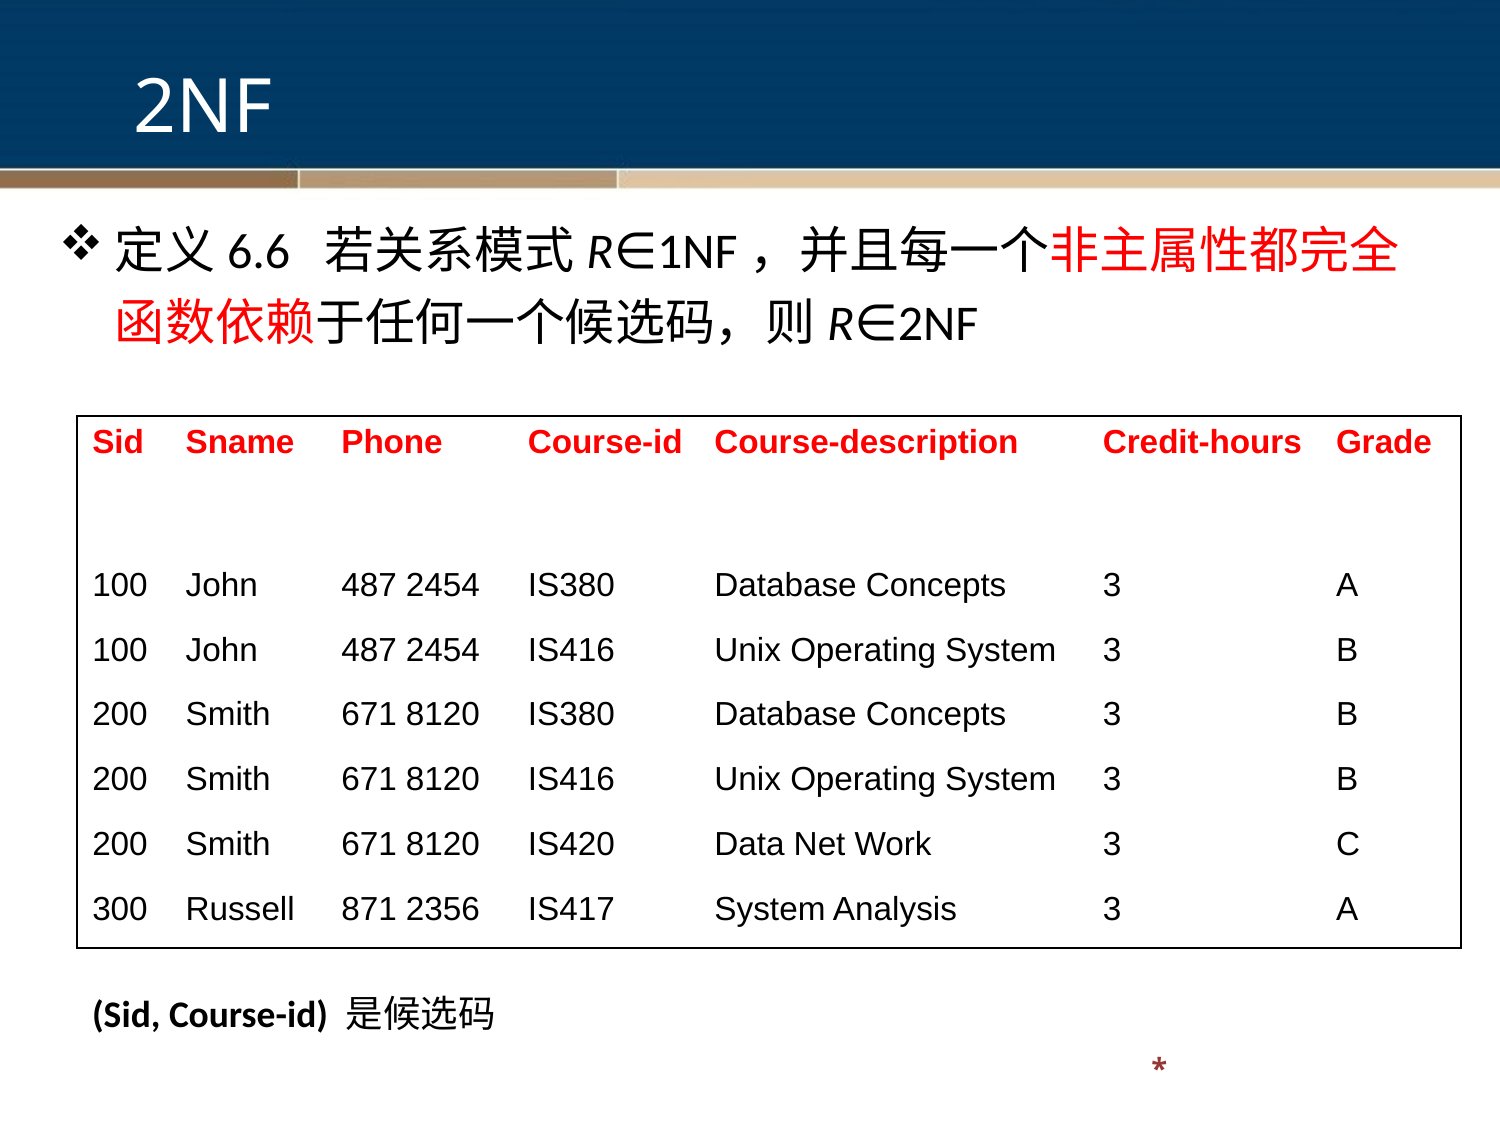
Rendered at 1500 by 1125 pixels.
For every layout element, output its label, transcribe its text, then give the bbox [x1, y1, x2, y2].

table_cell IS417 [513, 883, 699, 947]
table_cell Smith [171, 688, 326, 753]
table_cell B [1321, 688, 1460, 753]
table_cell 671 8120 [326, 688, 513, 753]
table_cell B [1321, 623, 1460, 688]
table_cell System Analysis [699, 883, 1088, 947]
table_cell A [1321, 559, 1460, 623]
picture [0, 0, 118, 1125]
table_cell 3 [1088, 818, 1321, 883]
table_cell IS380 [513, 688, 699, 753]
table_cell 671 8120 [326, 753, 513, 818]
table_cell Database Concepts [699, 688, 1088, 753]
table_cell John [171, 623, 326, 688]
table_cell Database Concepts [699, 559, 1088, 623]
table_cell 871 2356 [326, 883, 513, 947]
table_cell 487 2454 [326, 559, 513, 623]
table_cell 200 [78, 753, 171, 818]
table_header Course-description [699, 417, 1088, 559]
table_header Course-id [513, 417, 699, 559]
table_cell 3 [1088, 559, 1321, 623]
table_cell Russell [171, 883, 326, 947]
table_cell 3 [1088, 753, 1321, 818]
table_cell IS416 [513, 753, 699, 818]
table_header Sid [78, 417, 171, 559]
table_cell 300 [78, 883, 171, 947]
text_box (Sid, Course-id) 是候选码 [77, 982, 1256, 1043]
table_cell IS416 [513, 623, 699, 688]
table_cell B [1321, 753, 1460, 818]
table_cell C [1321, 818, 1460, 883]
table_cell 3 [1088, 883, 1321, 947]
table_cell 3 [1088, 688, 1321, 753]
table_cell A [1321, 883, 1460, 947]
table_cell Unix Operating System [699, 753, 1088, 818]
table_cell 3 [1088, 623, 1321, 688]
table_header Phone [326, 417, 513, 559]
table_cell Smith [171, 753, 326, 818]
table_cell Data Net Work [699, 818, 1088, 883]
table_cell 487 2454 [326, 623, 513, 688]
table_header Sname [171, 417, 326, 559]
list 定义6.6 若关系模式R∈1NF，并且每一个非主属性都完全函数依赖于任何一个候选码，则R∈2NF [43, 198, 1461, 1125]
table_cell 671 8120 [326, 818, 513, 883]
table_cell John [171, 559, 326, 623]
table_header Grade [1321, 417, 1460, 559]
table_cell 100 [78, 623, 171, 688]
table_cell IS420 [513, 818, 699, 883]
table_cell Unix Operating System [699, 623, 1088, 688]
table_cell 200 [78, 818, 171, 883]
table_cell 200 [78, 688, 171, 753]
title 2NF [118, 0, 1413, 198]
table_header Credit-hours [1088, 417, 1321, 559]
table_cell Smith [171, 818, 326, 883]
table_cell 100 [78, 559, 171, 623]
picture [1413, 0, 1500, 1125]
table_cell IS380 [513, 559, 699, 623]
